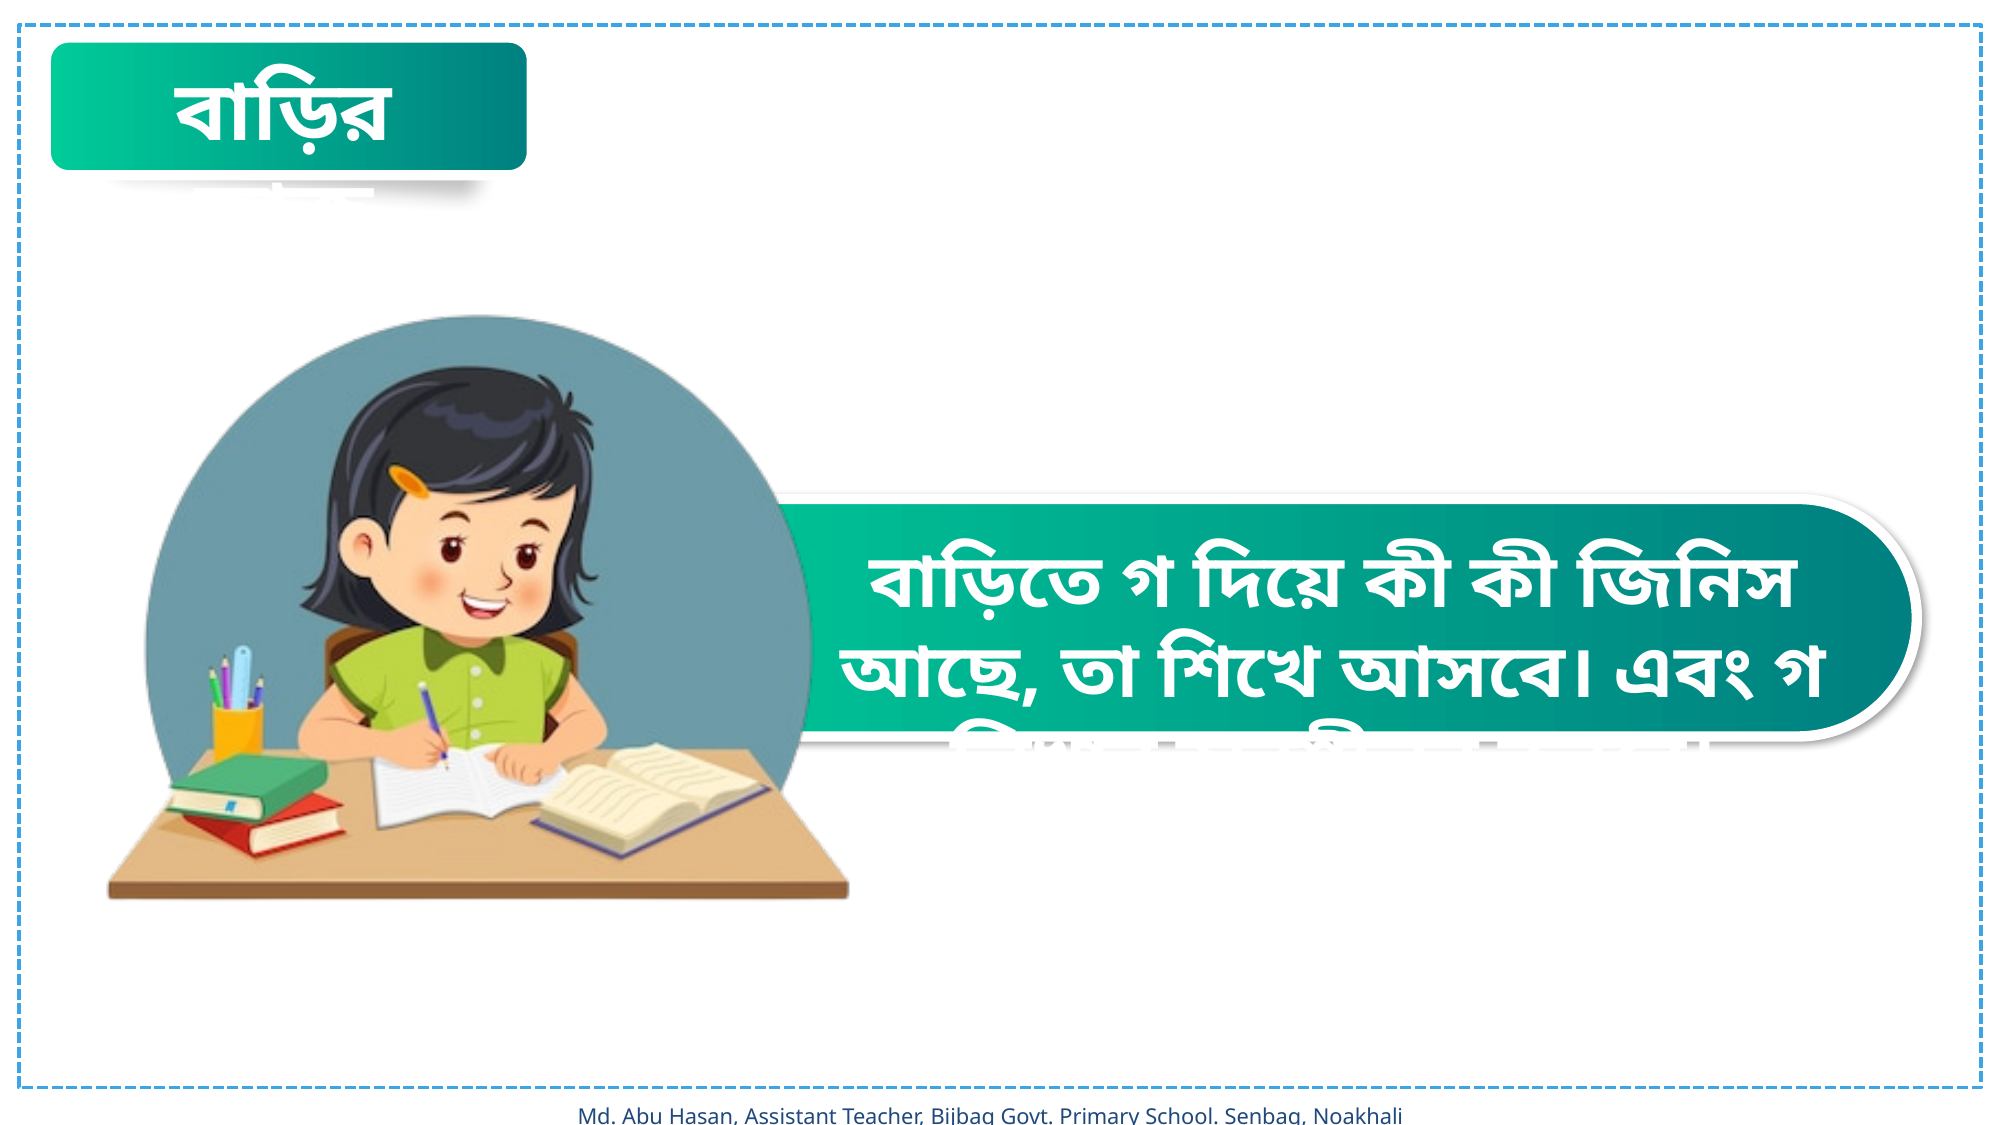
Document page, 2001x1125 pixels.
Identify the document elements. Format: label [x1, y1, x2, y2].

text_box [881, 498, 1918, 737]
picture [82, 287, 876, 949]
text_box [45, 37, 533, 207]
text_box [17, 23, 1983, 1089]
